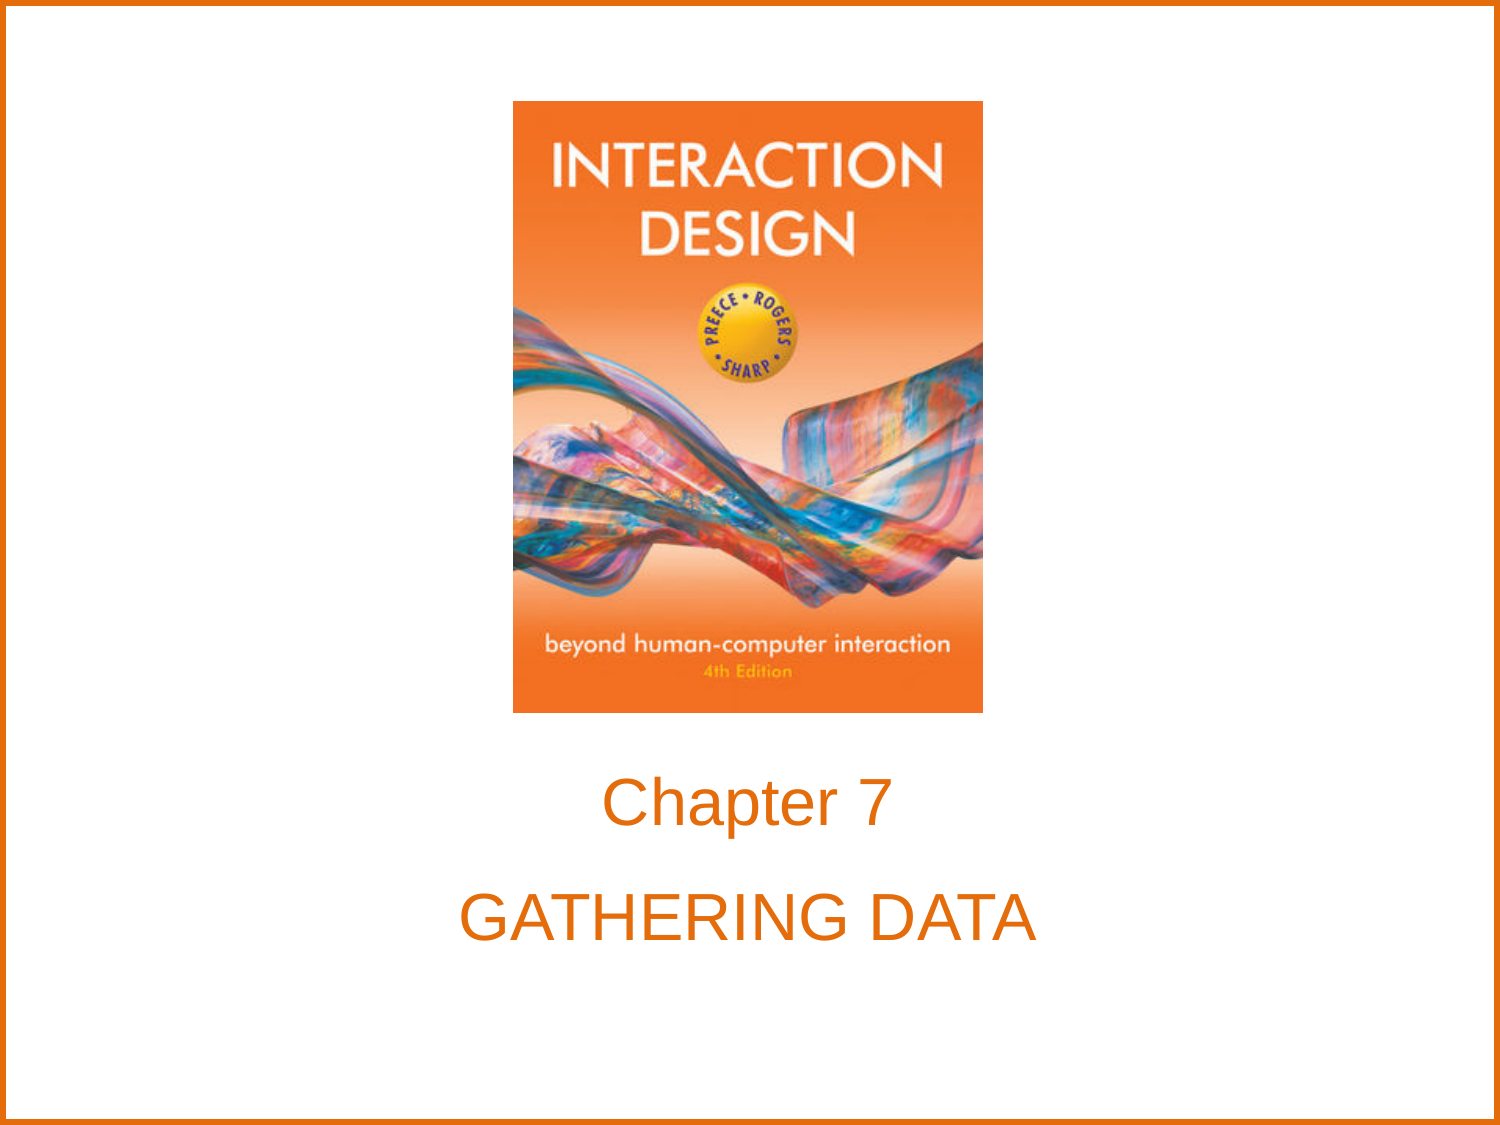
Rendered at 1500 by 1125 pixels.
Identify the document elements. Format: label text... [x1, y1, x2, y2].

picture [513, 101, 983, 713]
text_box Chapter 7 GATHERING DATA [443, 751, 1053, 962]
